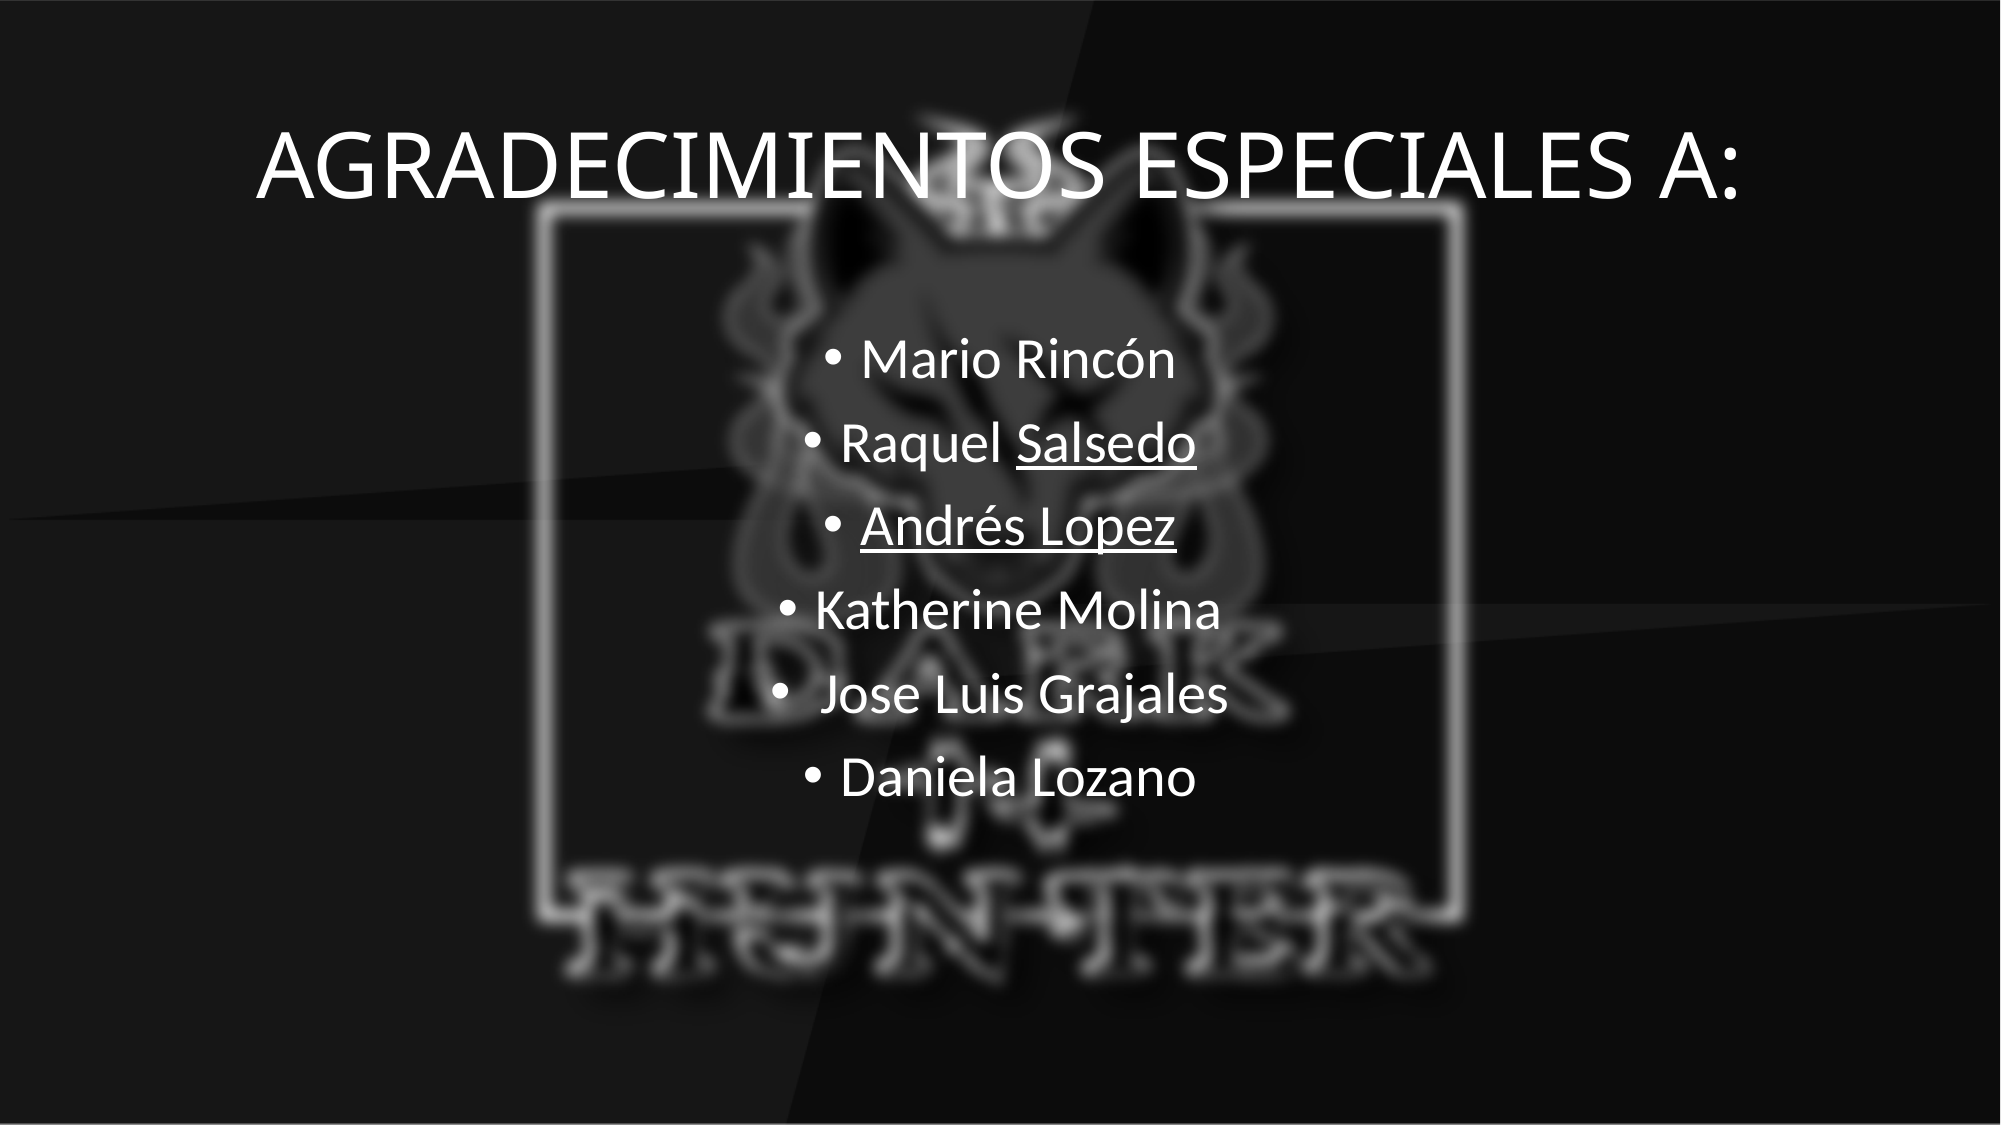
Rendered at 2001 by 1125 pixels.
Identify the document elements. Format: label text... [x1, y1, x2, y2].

title AGRADECIMIENTOS ESPECIALES A: [137, 59, 1863, 278]
list Mario Rincón Raquel Salsedo Andrés Lopez Katherine Molina Jose Luis Grajales Daniela Lozano [137, 320, 1863, 1035]
picture [0, 0, 2001, 1125]
